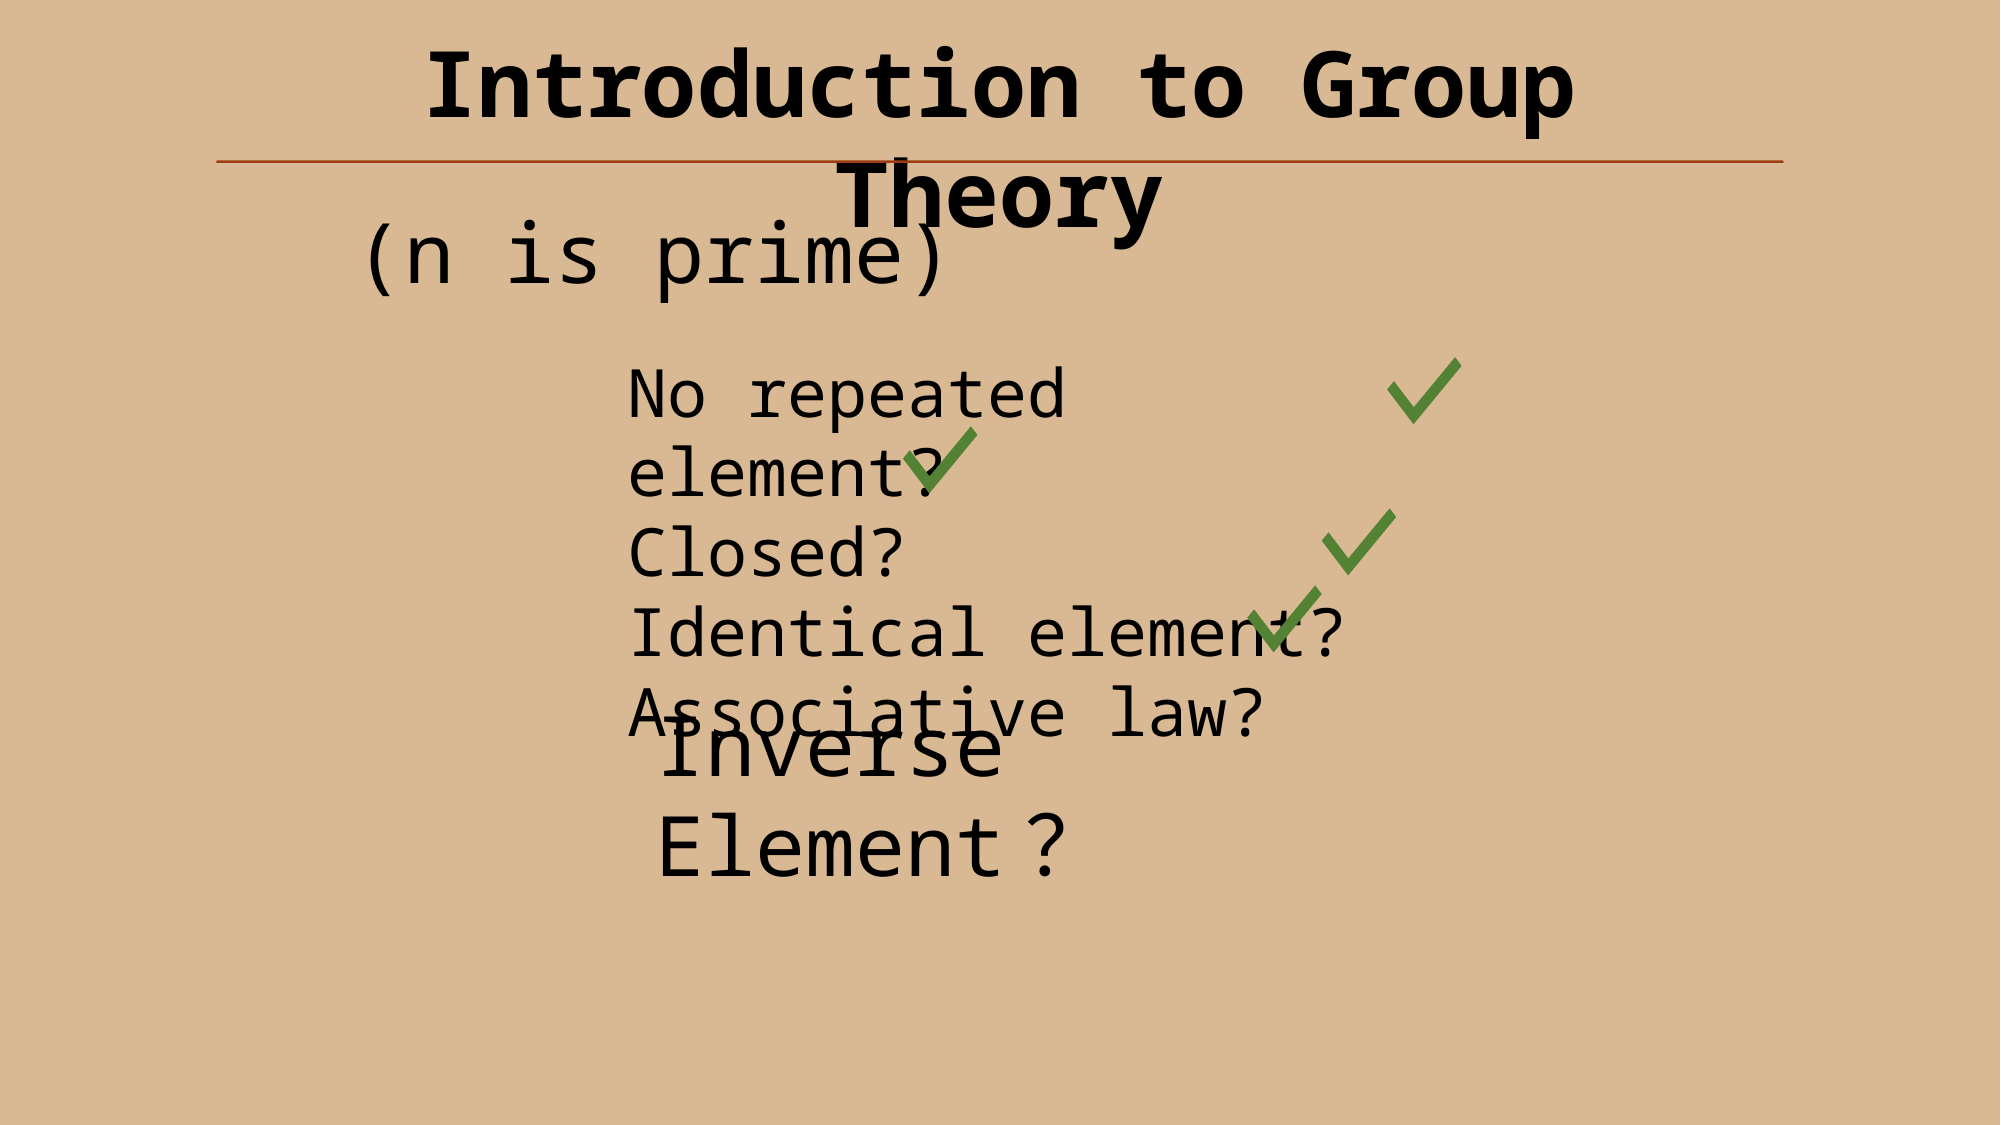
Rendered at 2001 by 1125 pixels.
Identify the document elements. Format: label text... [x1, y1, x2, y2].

text_box [902, 426, 978, 494]
text_box [1321, 508, 1397, 576]
text_box [1247, 585, 1322, 653]
text_box No repeated element? Closed? Identical element? Associative law? [612, 342, 1406, 803]
text_box Inverse Element？ [640, 686, 1435, 901]
text_box [1387, 357, 1462, 425]
